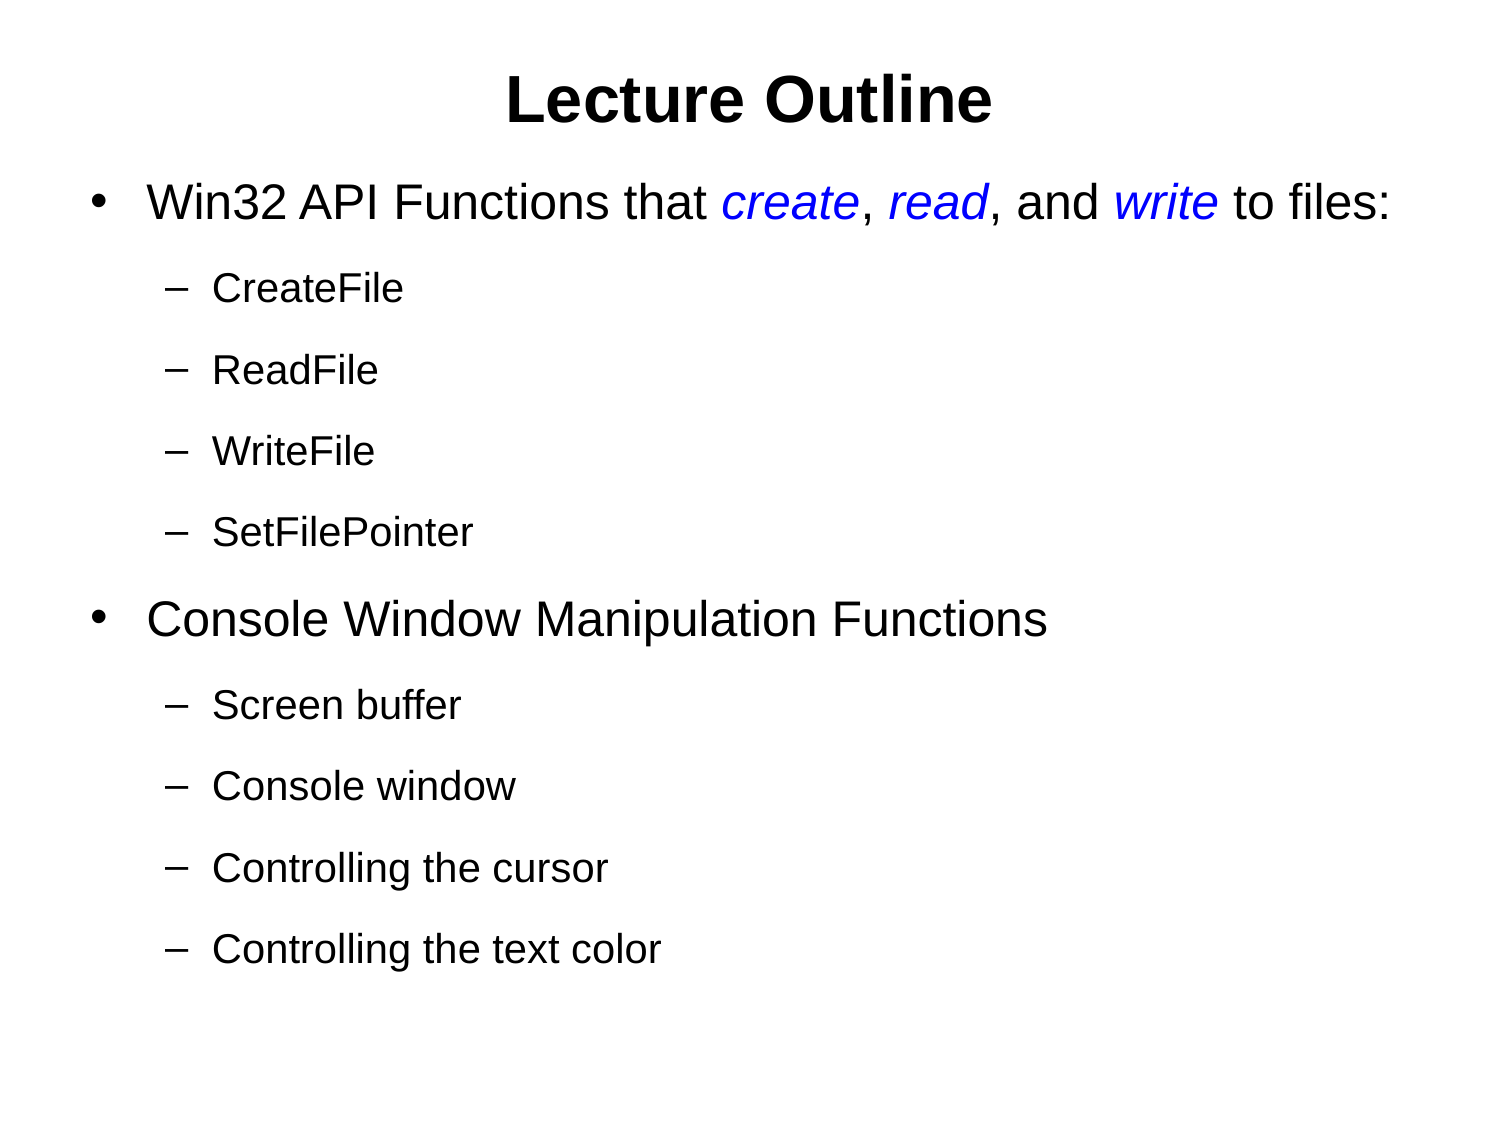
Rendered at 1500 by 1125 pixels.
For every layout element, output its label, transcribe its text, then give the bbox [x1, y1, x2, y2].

title Lecture Outline [75, 24, 1425, 162]
list Win32 API Functions that create, read, and write to files: CreateFile ReadFile WriteFile SetFilePointer Console Window Manipulation Functions Screen buffer Console window Controlling the cursor Controlling the text color [75, 162, 1425, 1075]
